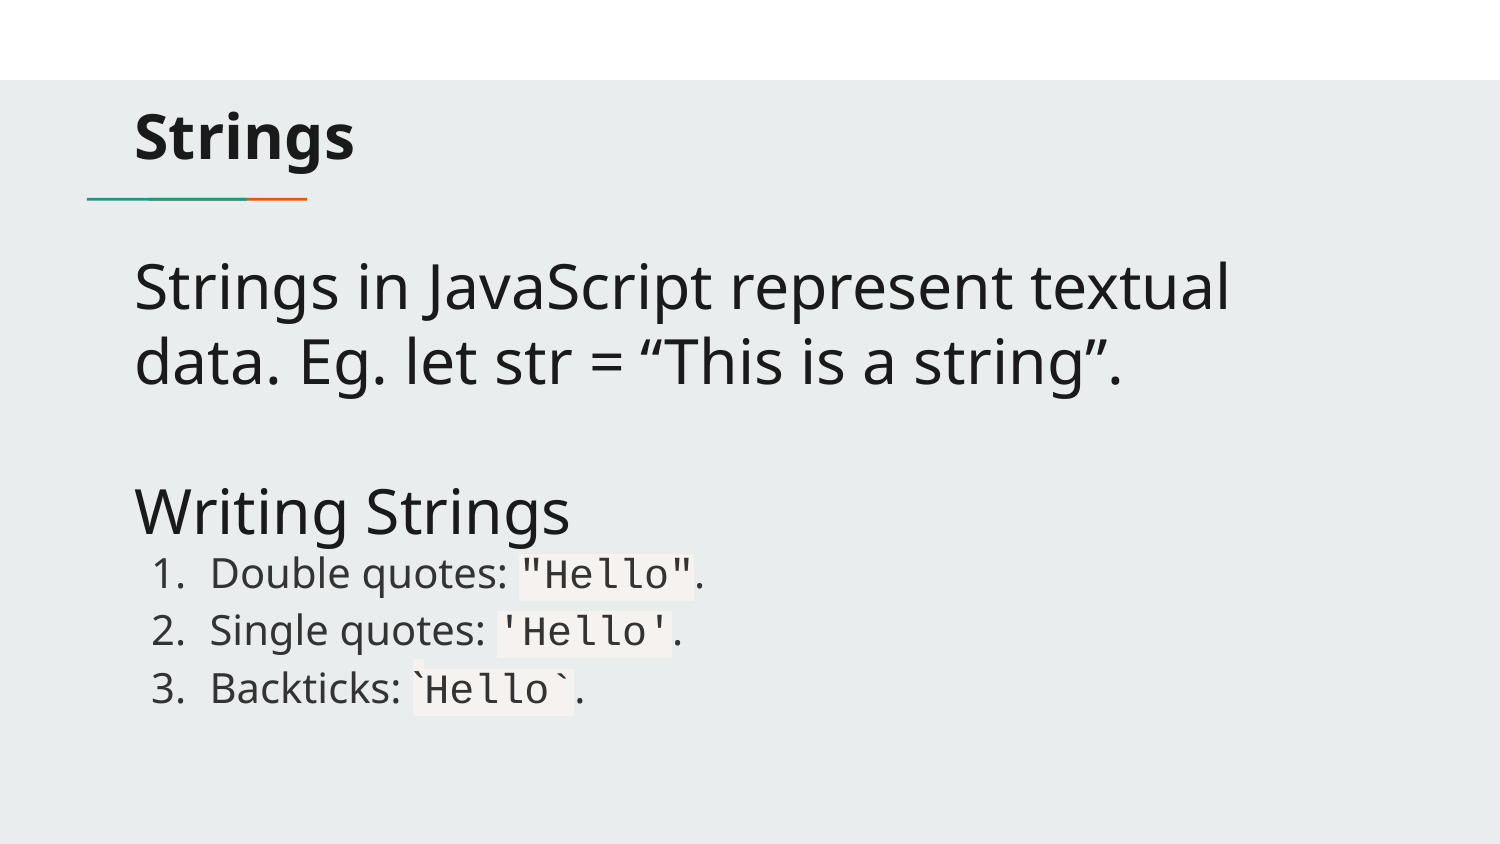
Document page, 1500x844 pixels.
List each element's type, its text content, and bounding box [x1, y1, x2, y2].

title Strings Strings in JavaScript represent textual data. Eg. let str = “This is a string”. Writing Strings Double quotes: "Hello". Single quotes: 'Hello'. Backticks: `Hello`. [119, 81, 1381, 823]
